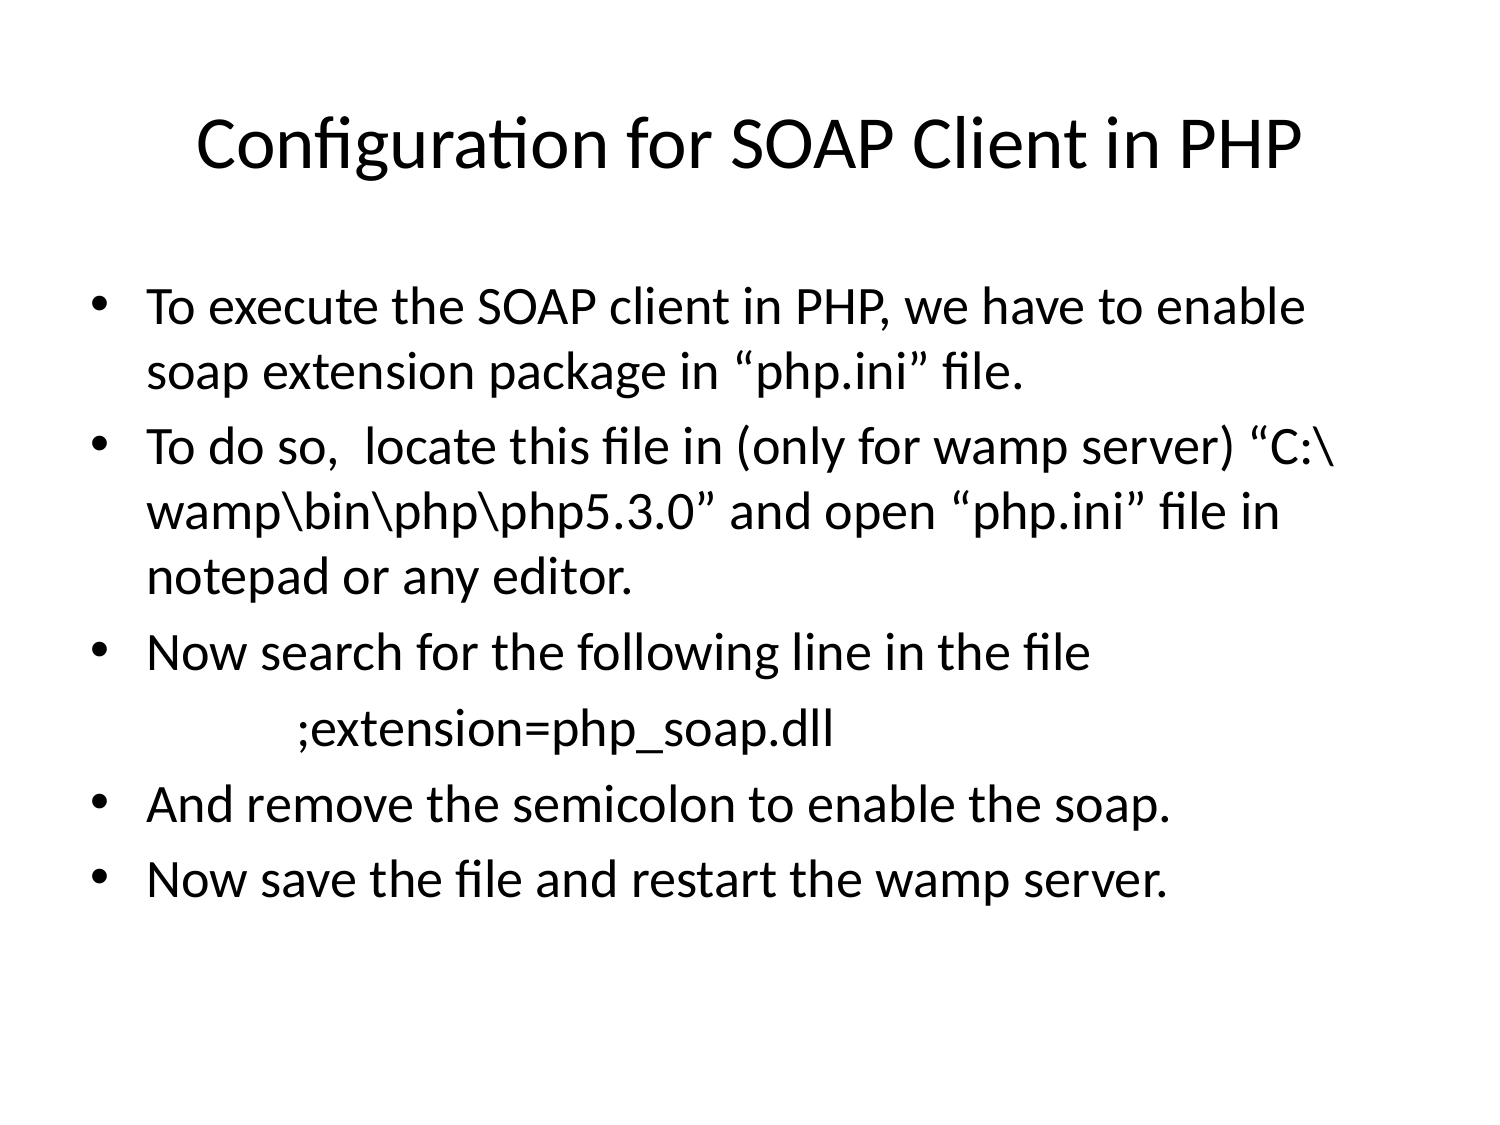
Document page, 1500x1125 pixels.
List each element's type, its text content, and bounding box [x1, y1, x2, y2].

title Configuration for SOAP Client in PHP [75, 45, 1425, 233]
list To execute the SOAP client in PHP, we have to enable soap extension package in “php.ini” file. To do so, locate this file in (only for wamp server) “C:\wamp\bin\php\php5.3.0” and open “php.ini” file in notepad or any editor. Now search for the following line in the file ;extension=php_soap.dll And remove the semicolon to enable the soap. Now save the file and restart the wamp server. [75, 262, 1425, 1005]
